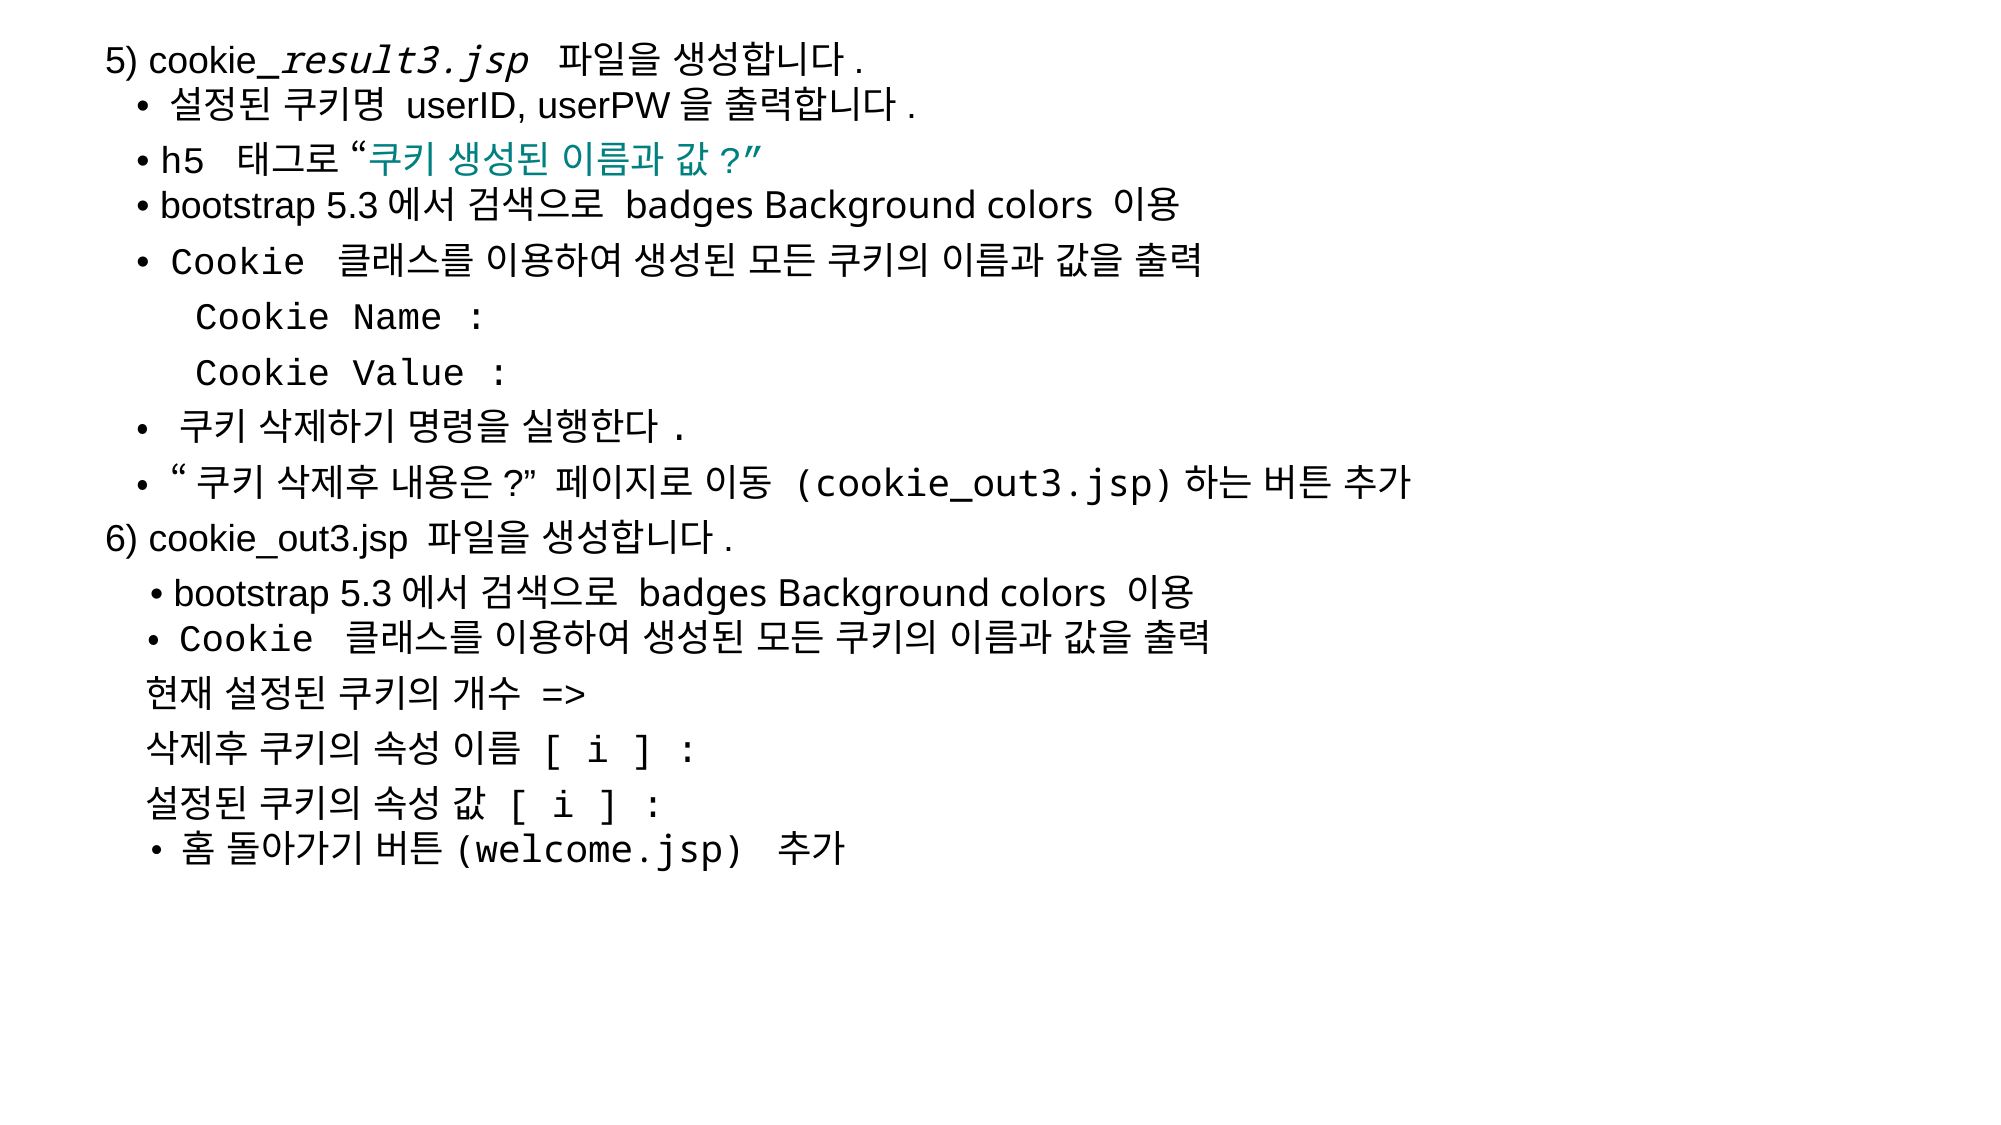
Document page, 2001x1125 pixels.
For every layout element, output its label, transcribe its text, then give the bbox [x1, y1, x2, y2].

text_box 5) cookie_result3.jsp 파일을 생성합니다. • 설정된 쿠키명 userID, userPW을 출력합니다. • h5 태그로 “쿠키 생성된 이름과 값?” • bootstrap 5.3에서 검색으로 badges Background colors 이용 • Cookie 클래스를 이용하여 생성된 모든 쿠키의 이름과 값을 출력 Cookie Name : Cookie Value : • 쿠키 삭제하기 명령을 실행한다. • “쿠키 삭제후 내용은?” 페이지로 이동 (cookie_out3.jsp)하는 버튼 추가 6) cookie_out3.jsp 파일을 생성합니다. • bootstrap 5.3에서 검색으로 badges Background colors 이용 • Cookie 클래스를 이용하여 생성된 모든 쿠키의 이름과 값을 출력 현재 설정된 쿠키의 개수 => 삭제후 쿠키의 속성 이름 [ i ] : 설정된 쿠키의 속성 값 [ i ] : • 홈 돌아가기 버튼(welcome.jsp) 추가 [90, 28, 1910, 878]
